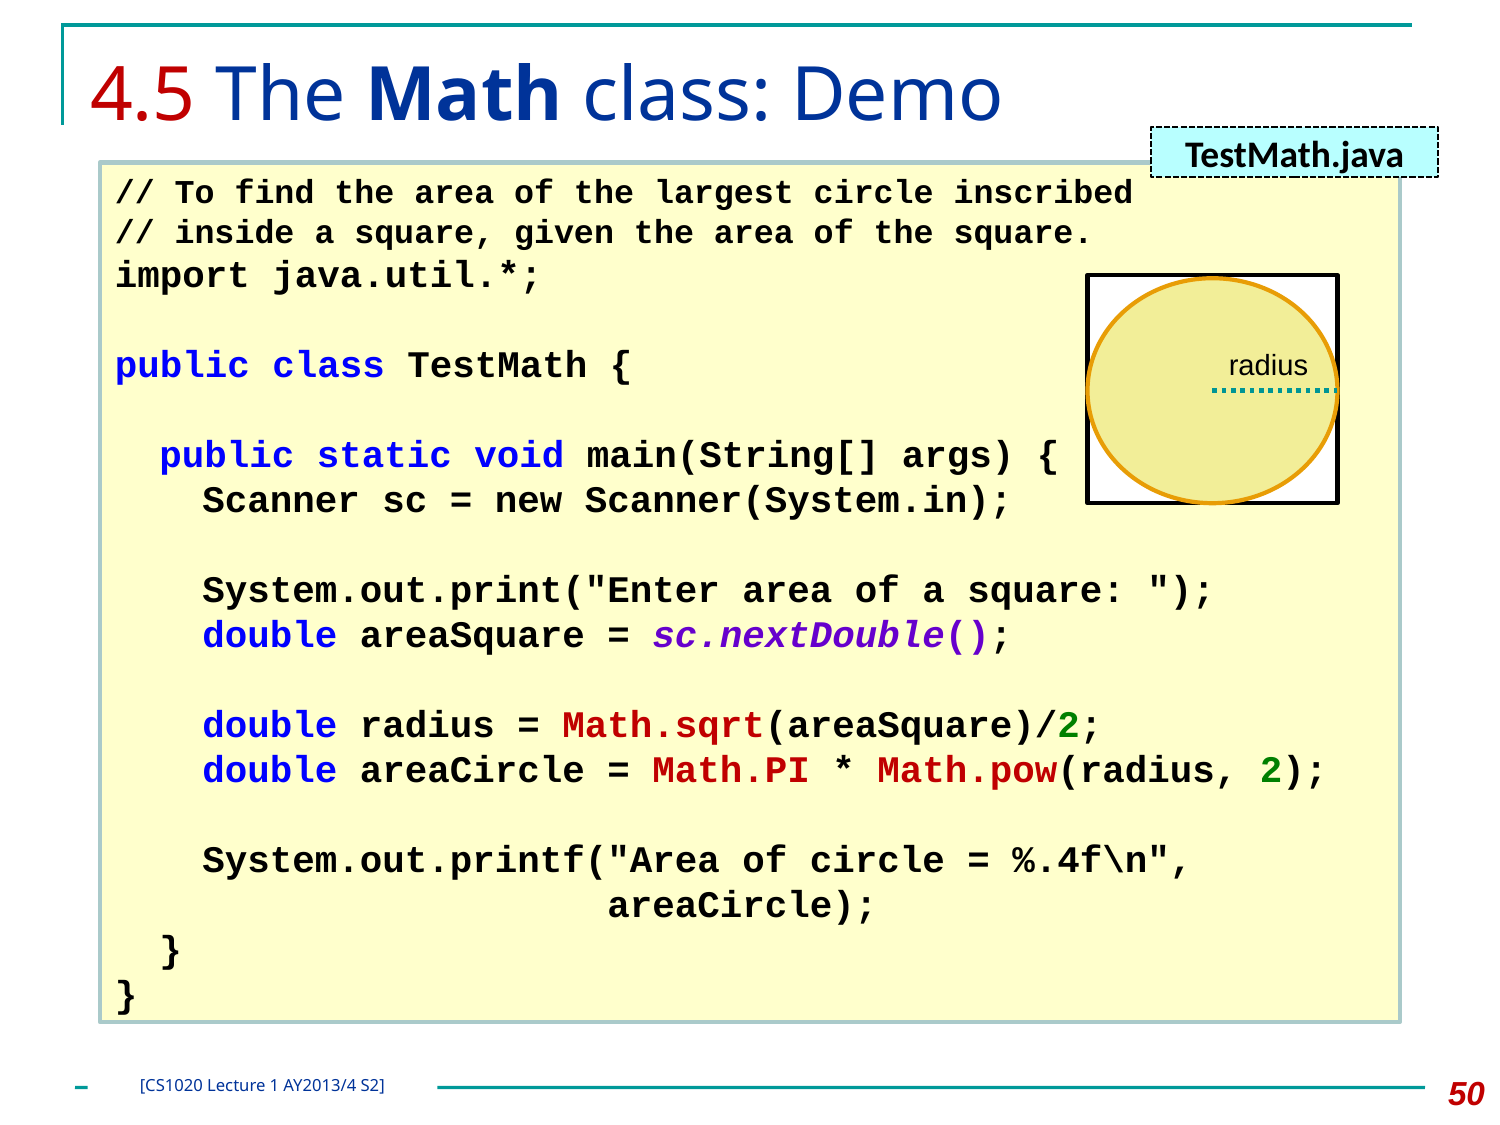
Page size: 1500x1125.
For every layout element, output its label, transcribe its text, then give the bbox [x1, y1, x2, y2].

footer [CS1020 Lecture 1 AY2013/4 S2] [87, 1074, 438, 1101]
title 4.5 The Math class: Demo [74, 37, 1426, 168]
slide_number 50 [1400, 1065, 1500, 1125]
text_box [1087, 274, 1338, 504]
text_box TestMath.java [1150, 126, 1439, 178]
text_box // To find the area of the largest circle inscribed // inside a square, given the area of the square. import java.util.*; public class TestMath { public static void main(String[] args) { Scanner sc = new Scanner(System.in); System.out.print("Enter area of a square: "); double areaSquare = sc.nextDouble(); double radius = Math.sqrt(areaSquare)/2; double areaCircle = Math.PI * Math.pow(radius, 2); System.out.printf("Area of circle = %.4f\n", areaCircle); } } [98, 160, 1402, 1024]
